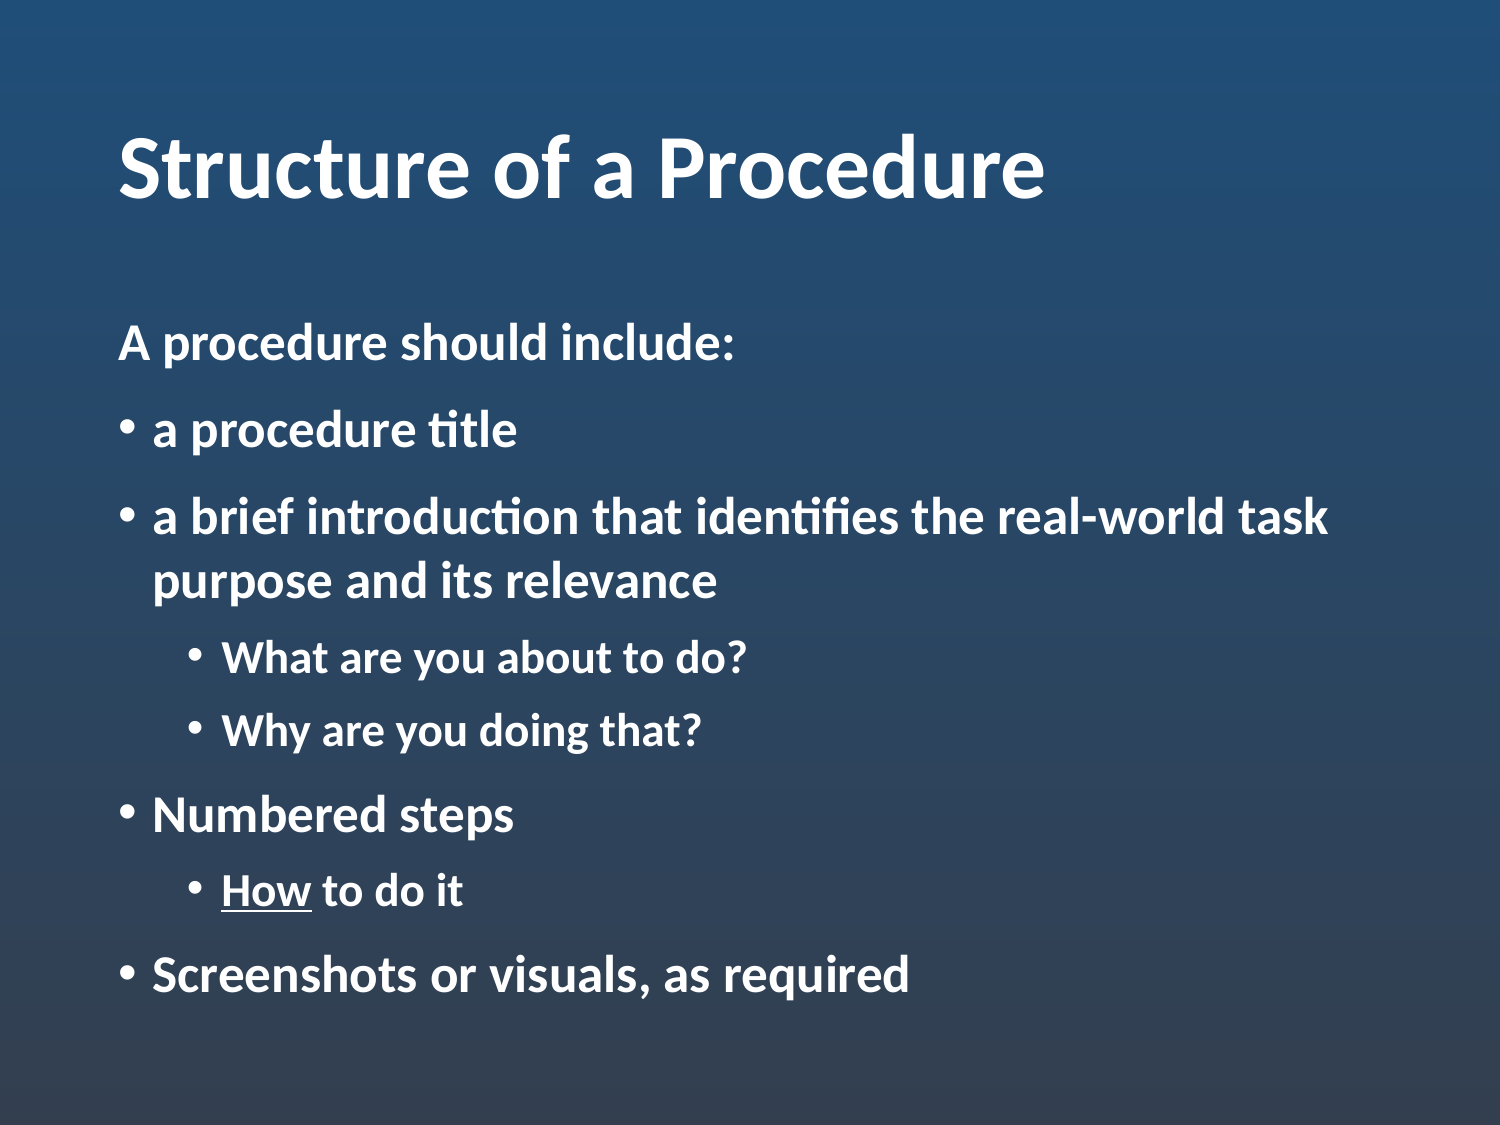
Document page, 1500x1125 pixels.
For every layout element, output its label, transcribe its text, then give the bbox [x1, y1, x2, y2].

title Structure of a Procedure [103, 59, 1397, 278]
list A procedure should include: a procedure title a brief introduction that identifies the real-world task purpose and its relevance What are you about to do? Why are you doing that? Numbered steps How to do it Screenshots or visuals, as required [103, 299, 1397, 1014]
